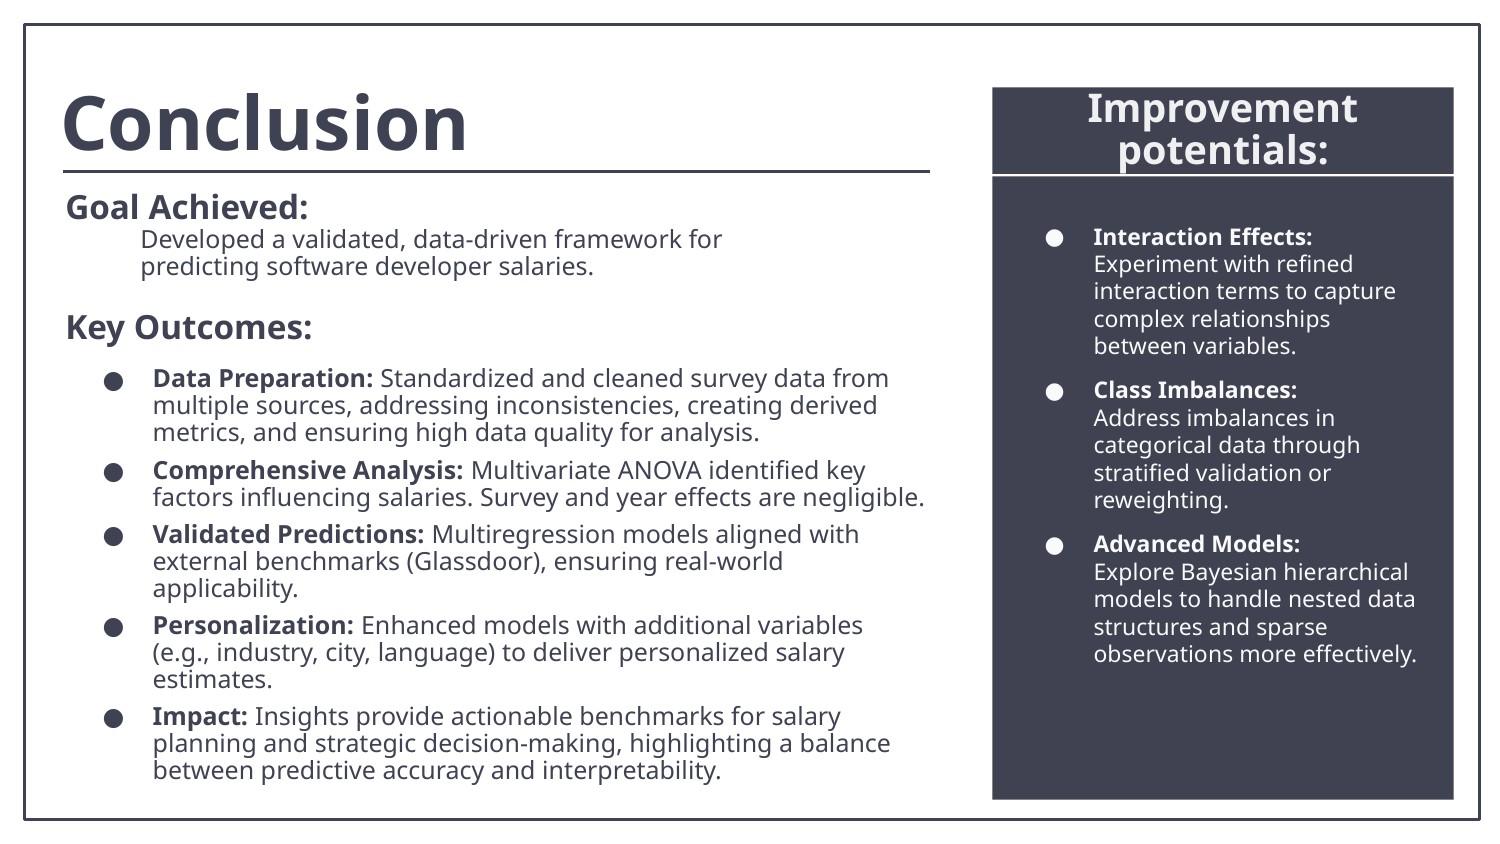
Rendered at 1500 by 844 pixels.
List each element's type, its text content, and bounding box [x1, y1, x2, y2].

text_box Data Preparation: Standardized and cleaned survey data from multiple sources, addressing inconsistencies, creating derived metrics, and ensuring high data quality for analysis. Comprehensive Analysis: Multivariate ANOVA identified key factors influencing salaries. Survey and year effects are negligible. Validated Predictions: Multiregression models aligned with external benchmarks (Glassdoor), ensuring real-world applicability. Personalization: Enhanced models with additional variables (e.g., industry, city, language) to deliver personalized salary estimates. Impact: Insights provide actionable benchmarks for salary planning and strategic decision-making, highlighting a balance between predictive accuracy and interpretability. [62, 351, 943, 758]
text_box Interaction Effects: Experiment with refined interaction terms to capture complex relationships between variables. Class Imbalances: Address imbalances in categorical data through stratified validation or reweighting. Advanced Models: Explore Bayesian hierarchical models to handle nested data structures and sparse observations more effectively. [1003, 206, 1446, 697]
text_box Key Outcomes: [50, 295, 543, 362]
text_box Improvement potentials: [992, 87, 1454, 174]
text_box [992, 176, 1454, 800]
text_box Goal Achieved: Developed a validated, data-driven framework for predicting software developer salaries. [50, 176, 824, 323]
title Conclusion [45, 60, 961, 154]
